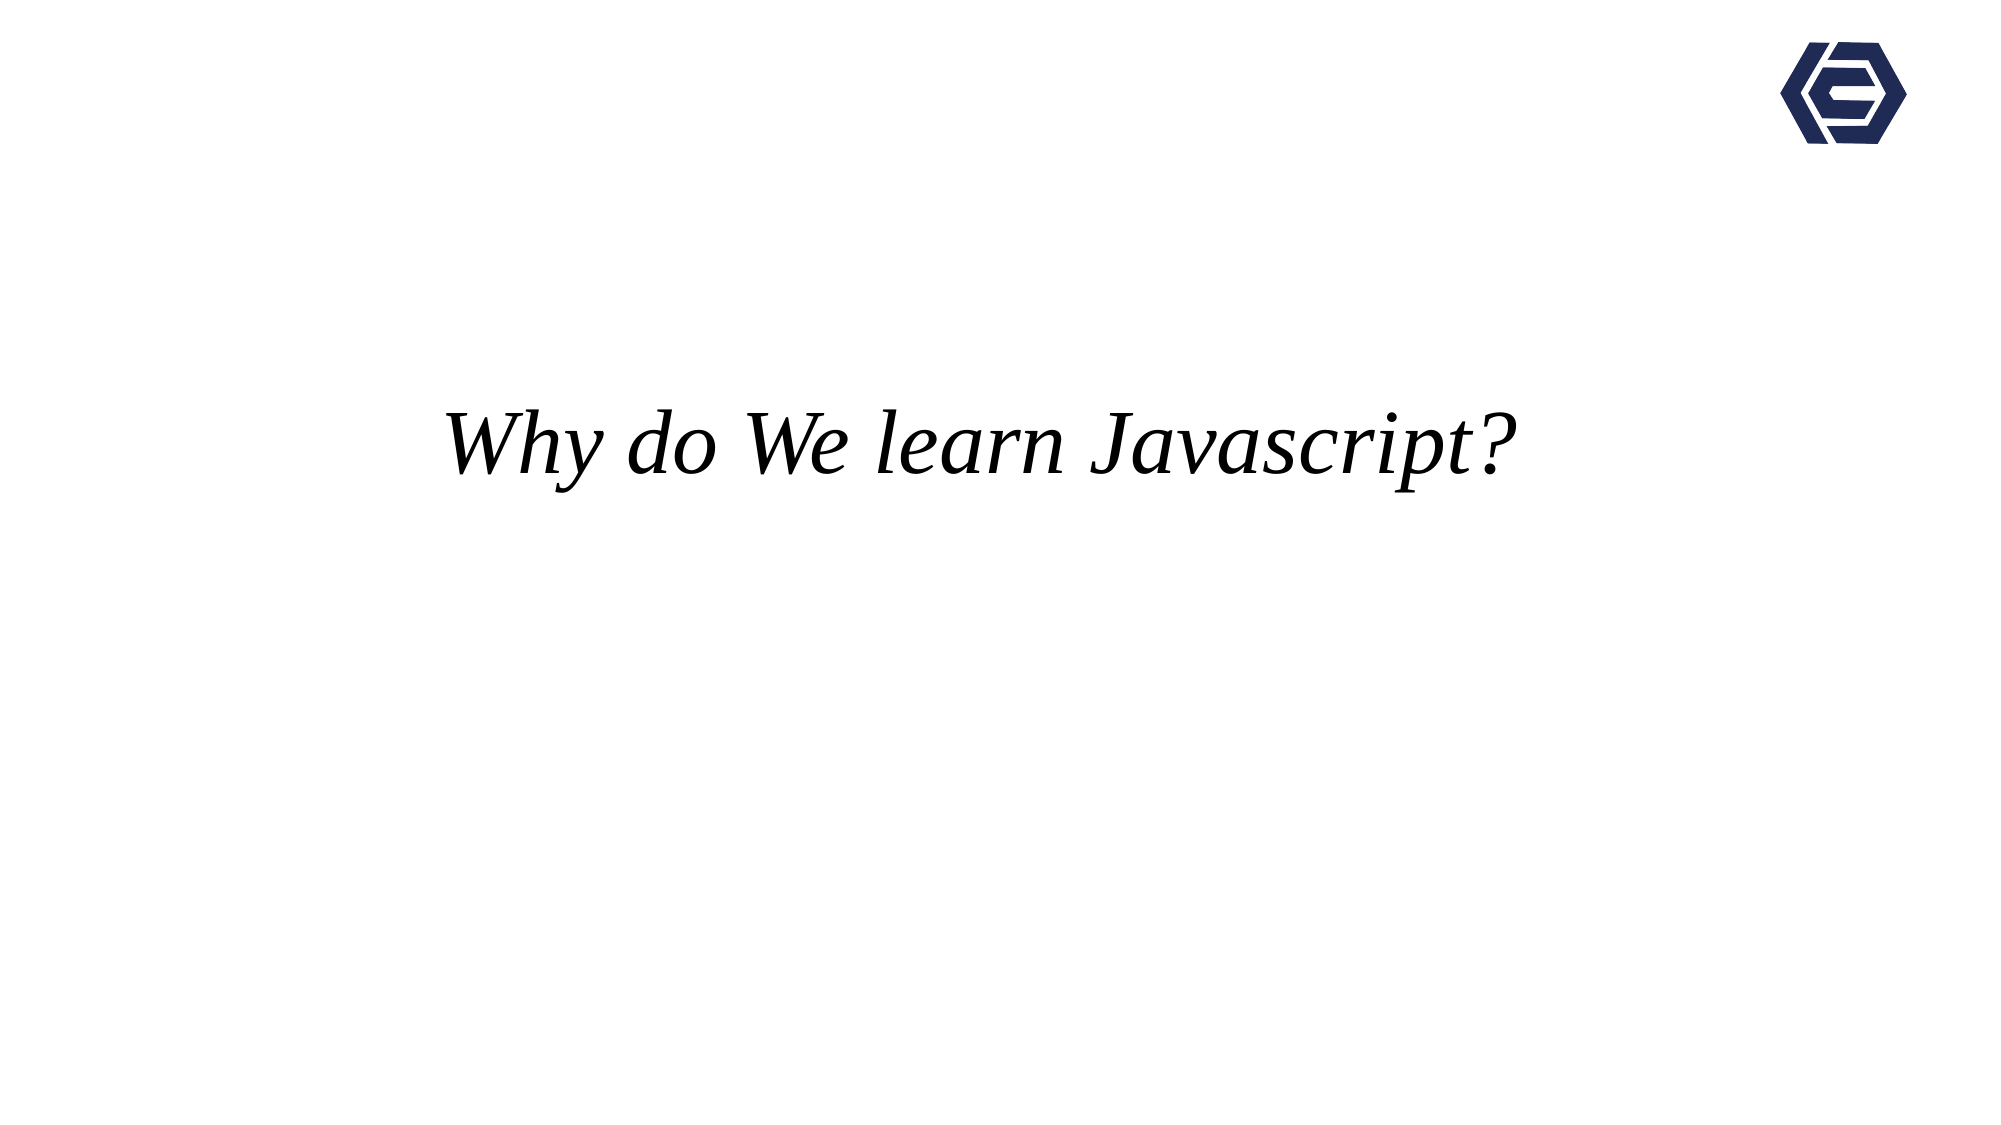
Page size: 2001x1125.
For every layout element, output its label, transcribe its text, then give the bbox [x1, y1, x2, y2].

title Why do We learn Javascript? [425, 335, 2000, 553]
picture [1780, 42, 1907, 144]
